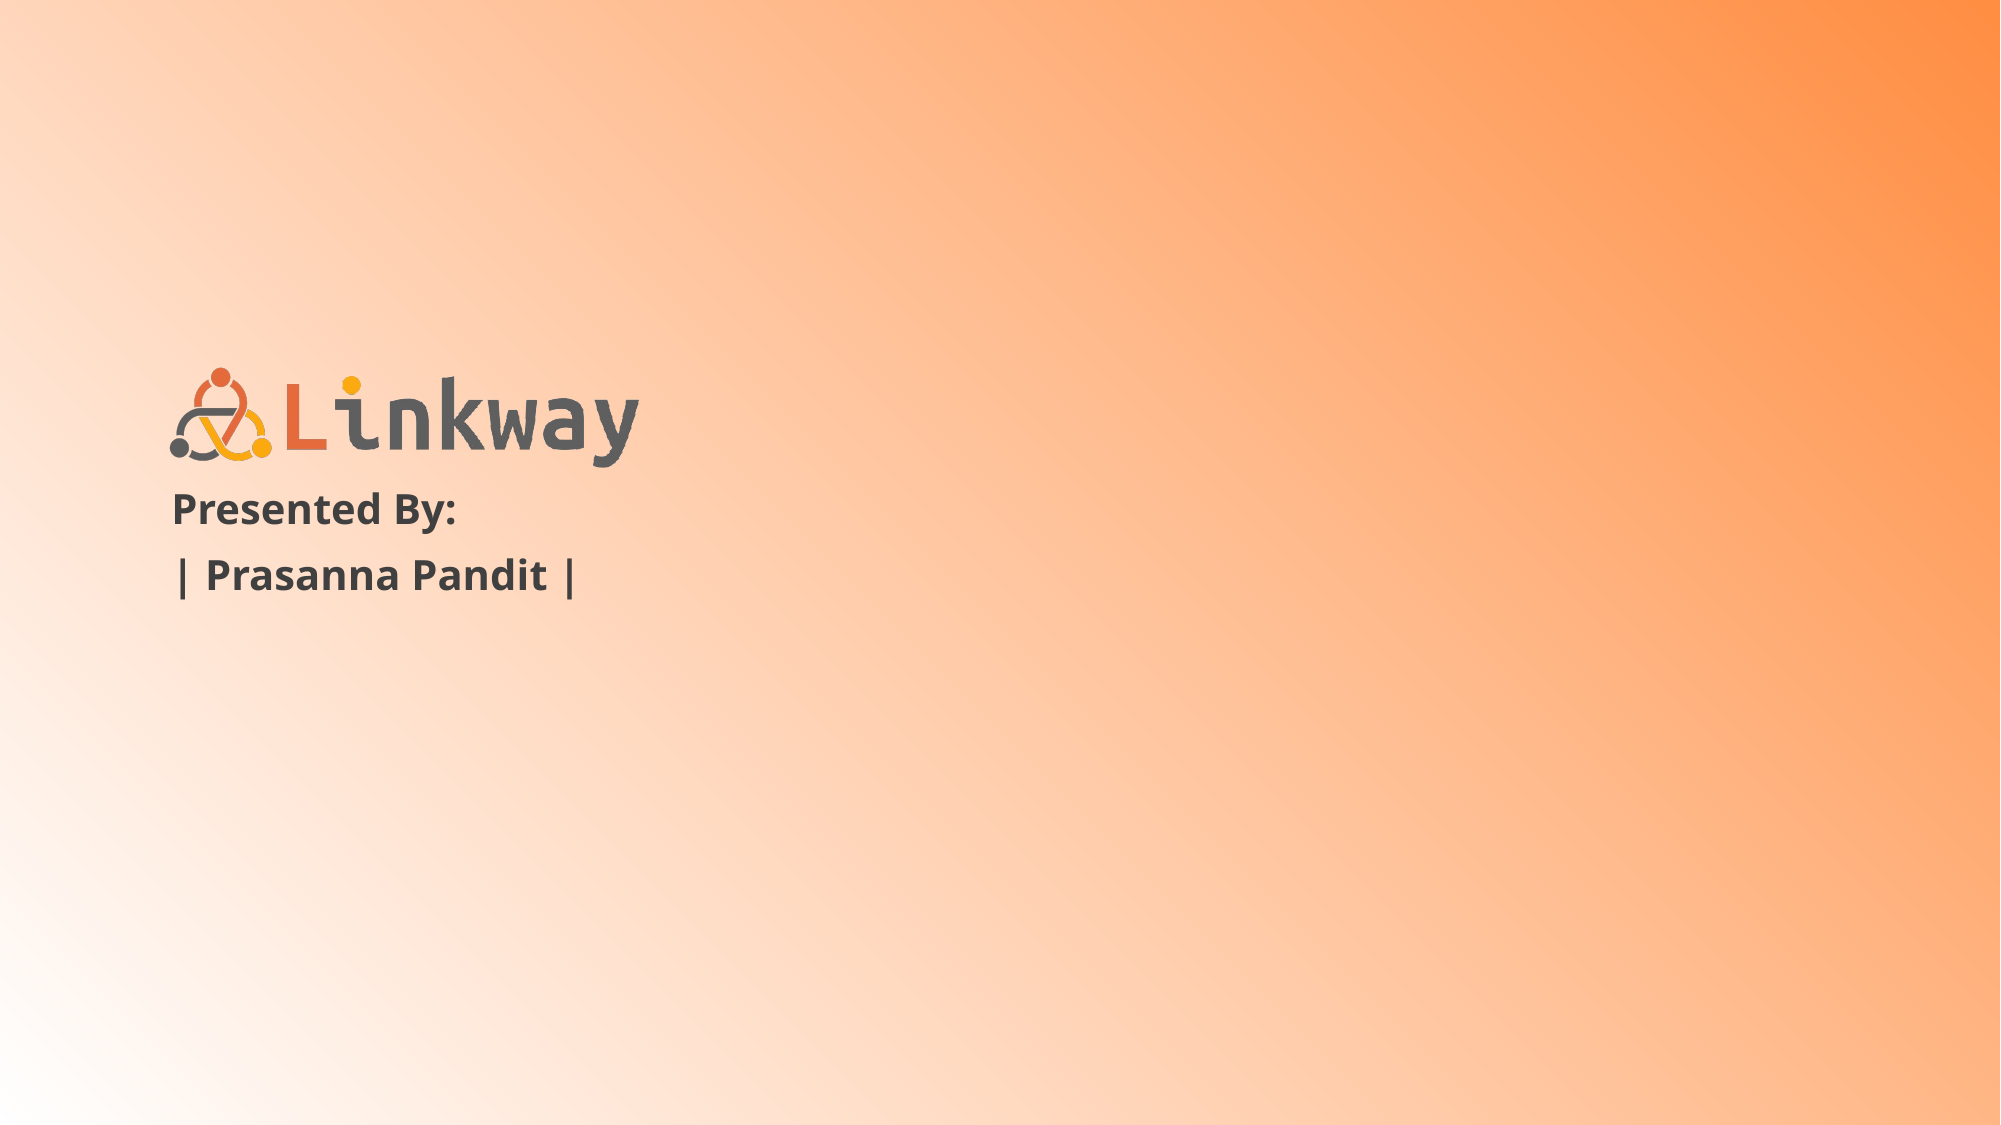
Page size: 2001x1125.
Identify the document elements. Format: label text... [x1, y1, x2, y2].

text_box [168, 346, 648, 481]
subtitle Presented By: | Prasanna Pandit | [156, 480, 1519, 690]
